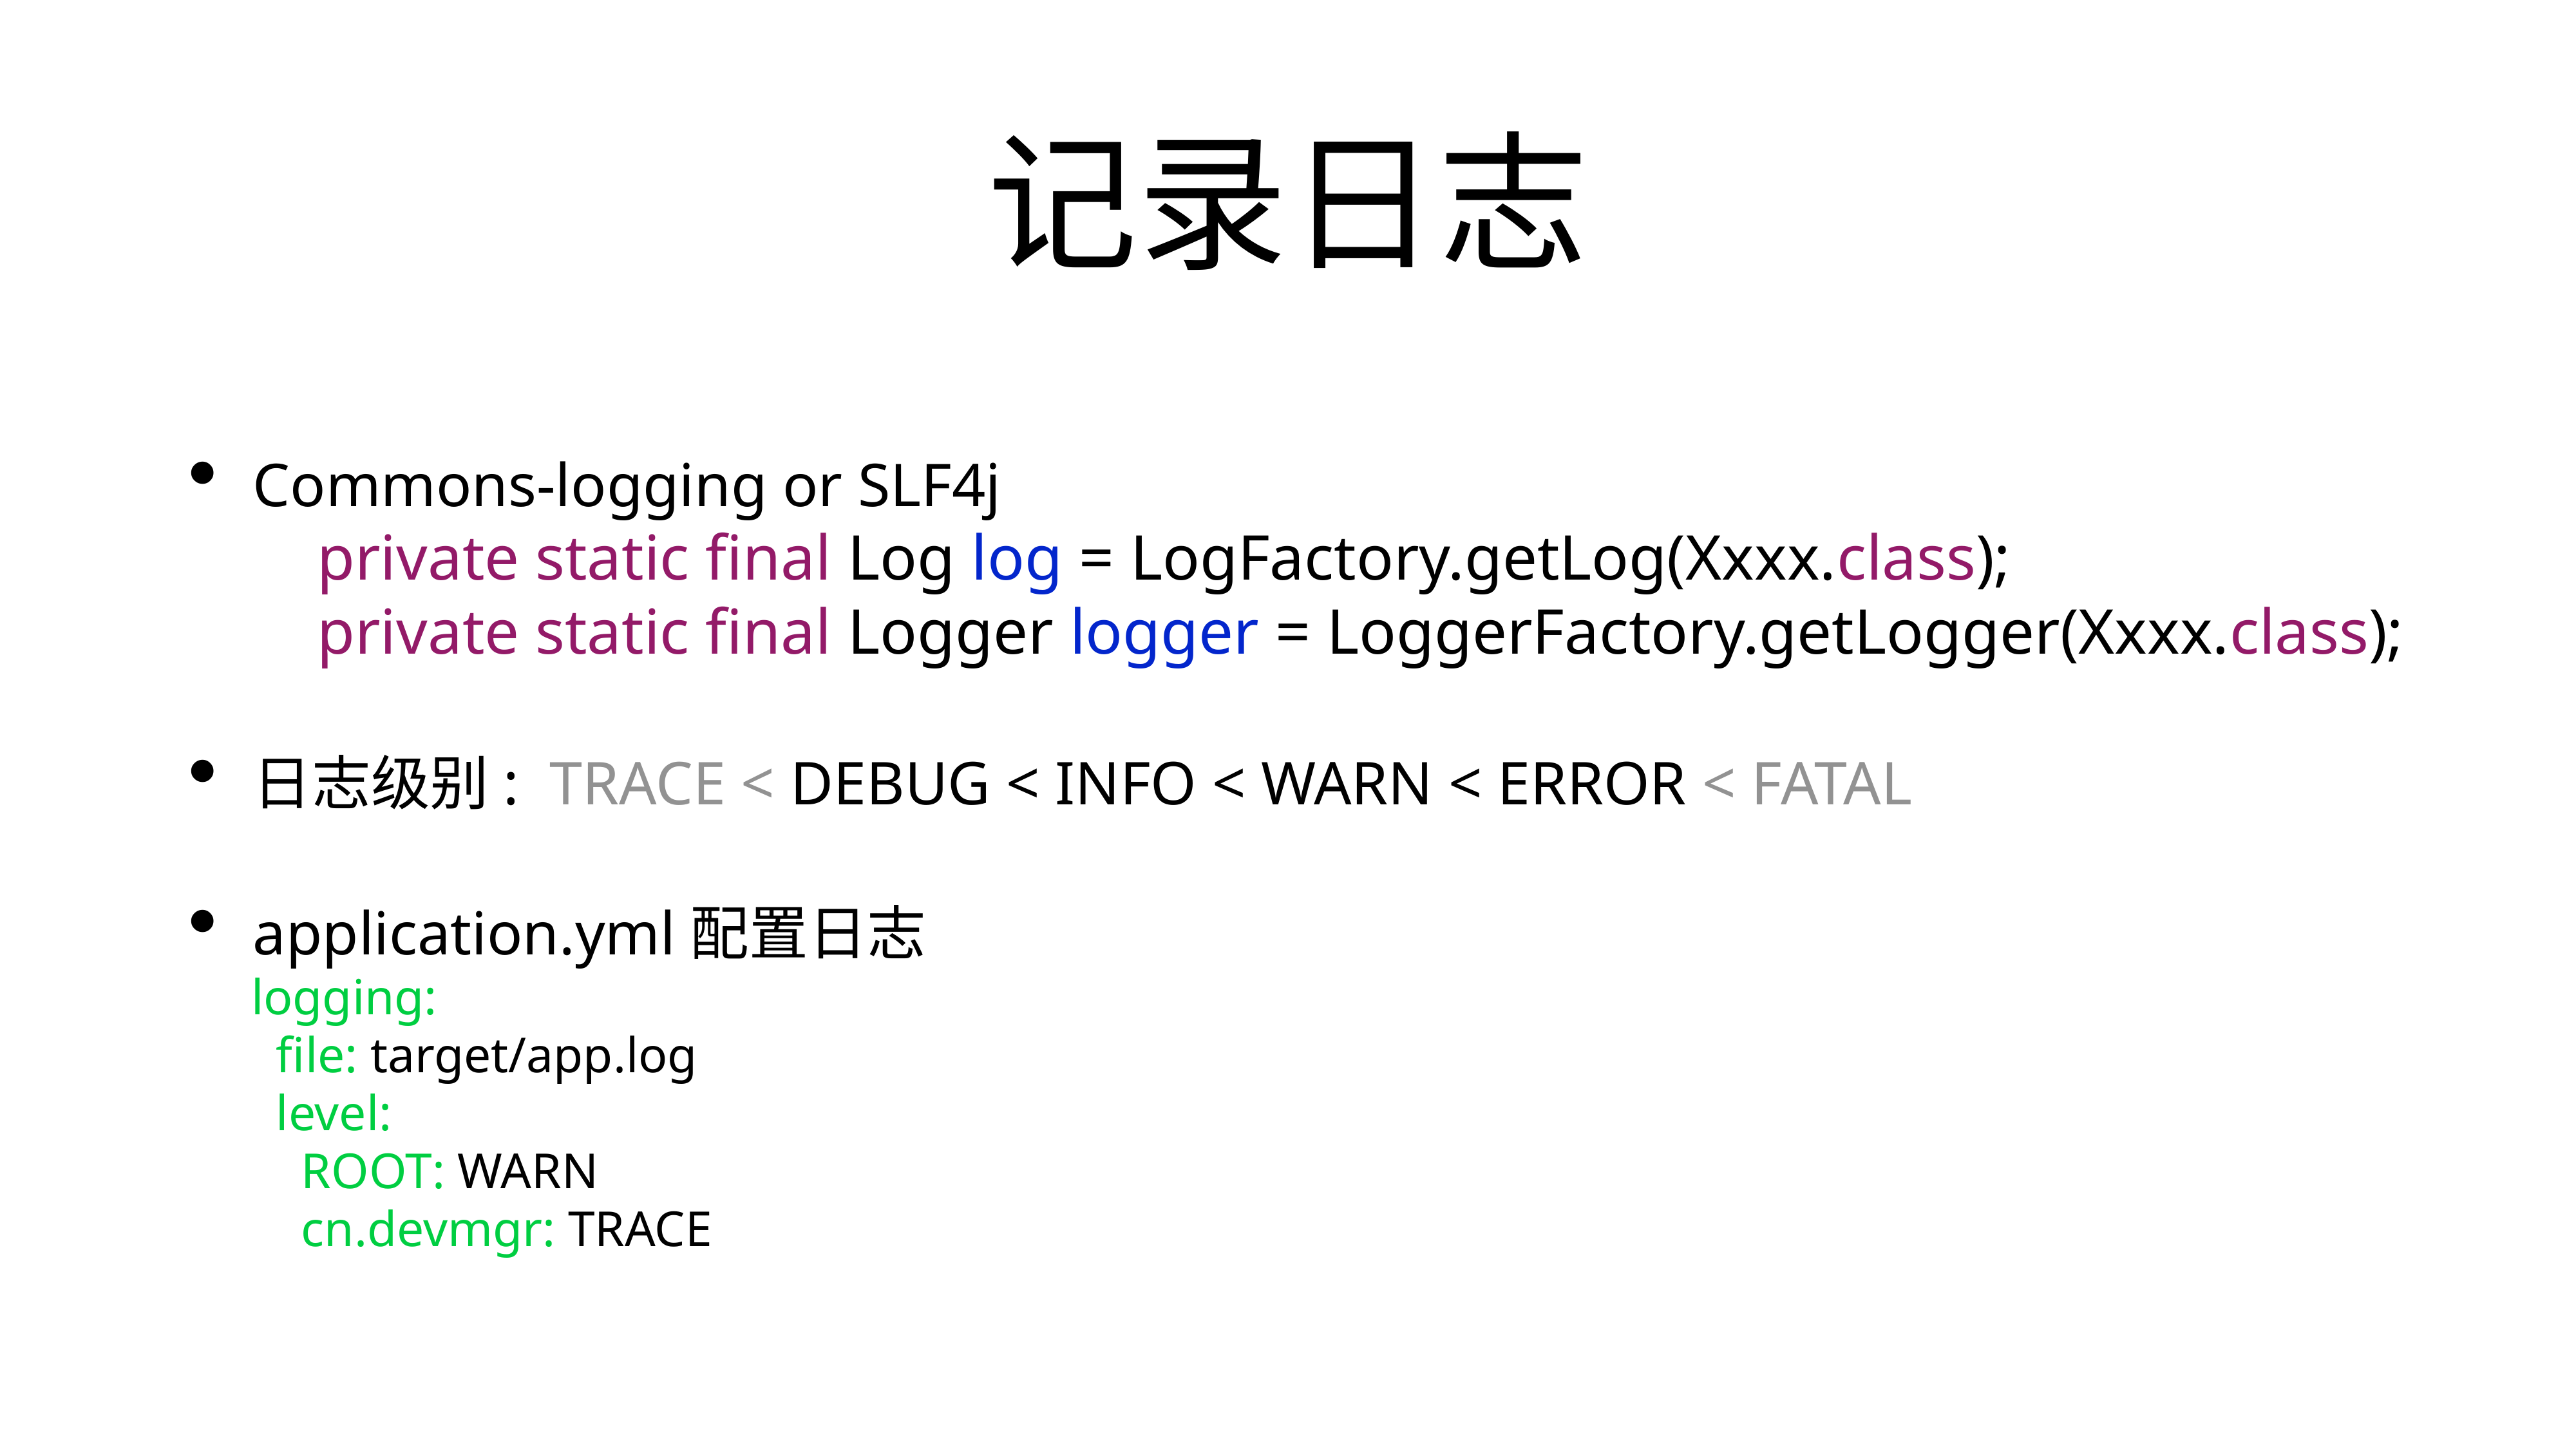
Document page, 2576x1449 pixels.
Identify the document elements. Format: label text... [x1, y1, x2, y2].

title 记录日志 [463, 37, 2113, 359]
list Commons-logging or SLF4j private static final Log log = LogFactory.getLog(Xxxx.class); private static final Logger logger = LoggerFactory.getLogger(Xxxx.class); 日志级别: TRACE < DEBUG < INFO < WARN < ERROR < FATAL application.yml配置日志 logging: file: target/app.log level: ROOT: WARN cn.devmgr: TRACE [180, 384, 2454, 1320]
